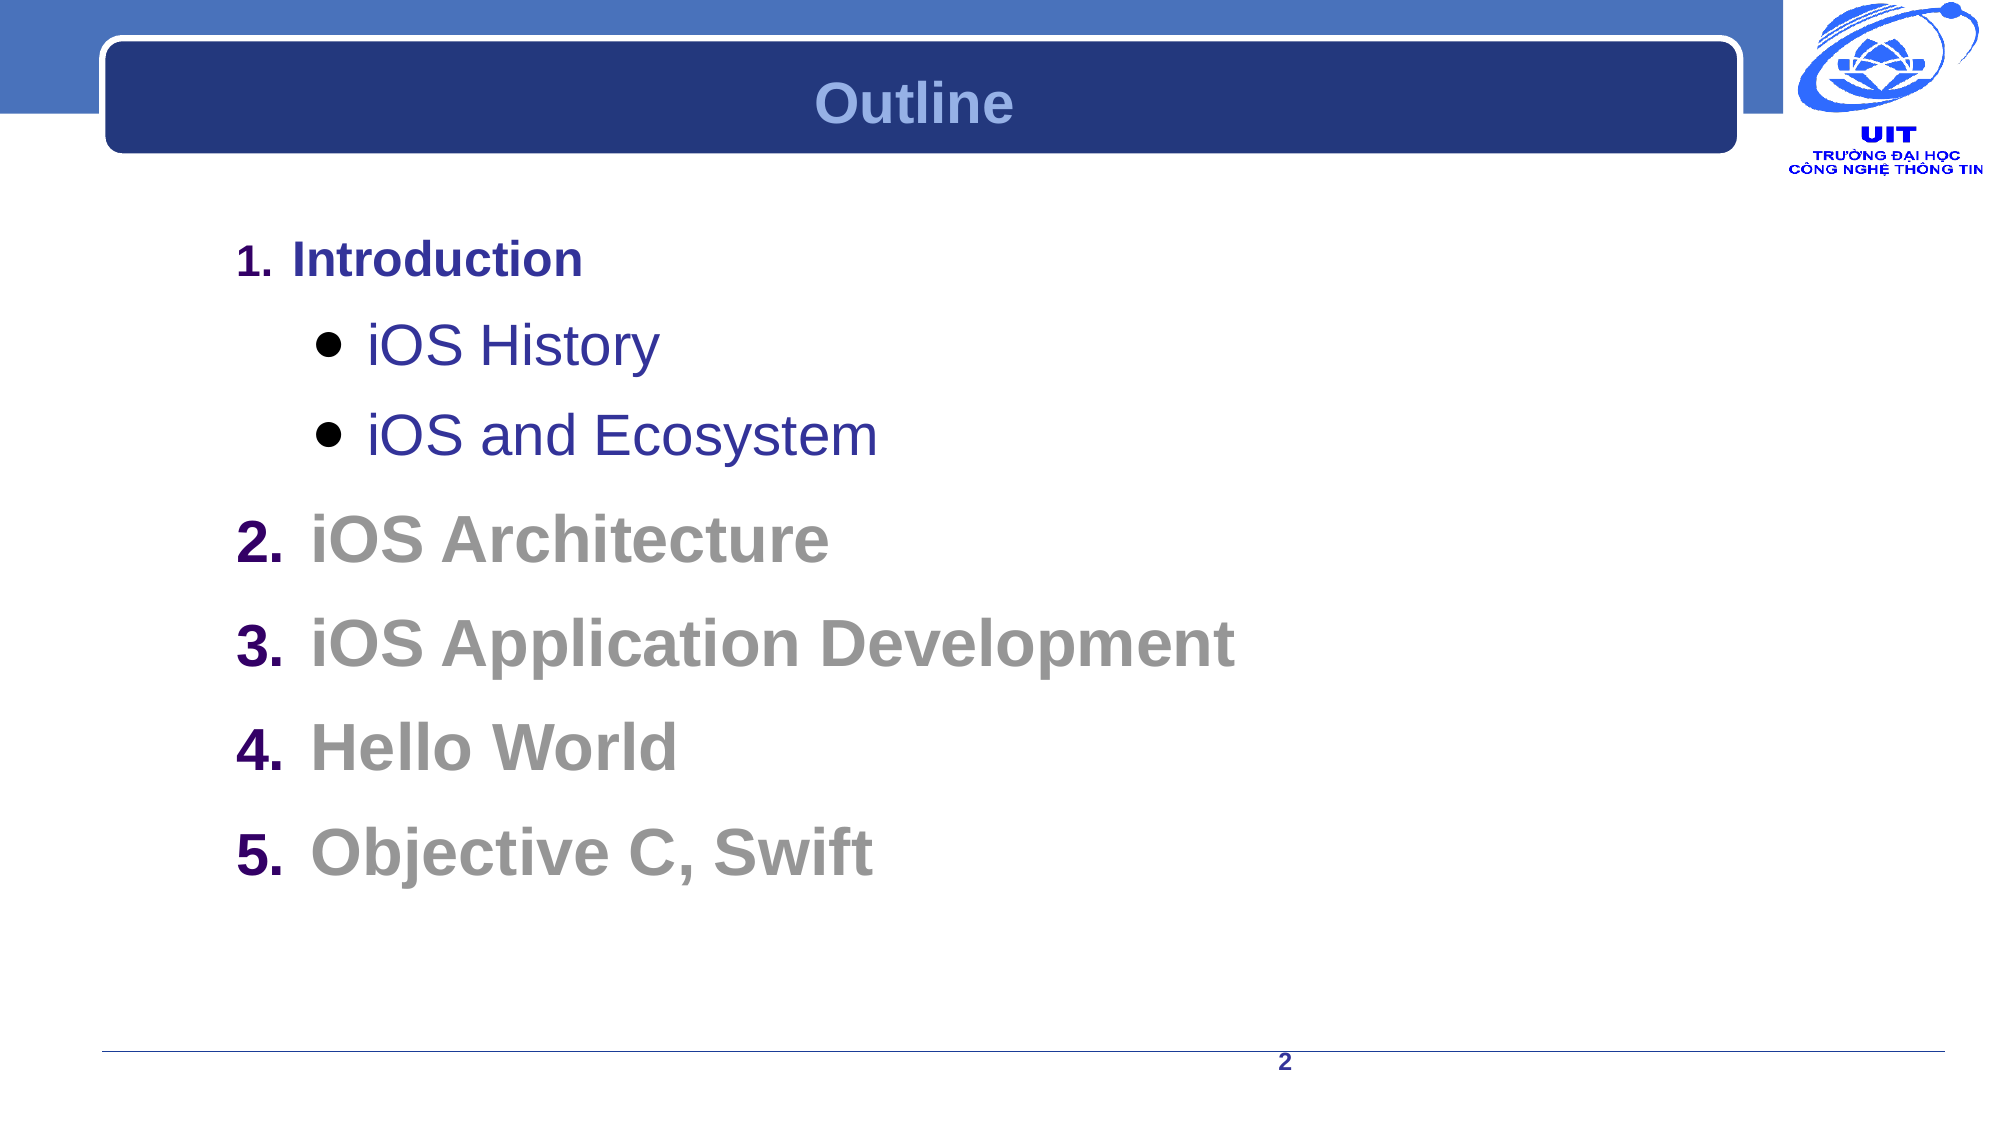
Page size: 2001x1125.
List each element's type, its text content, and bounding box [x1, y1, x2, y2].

title Outline [130, 5, 1697, 194]
text_box Introduction iOS History iOS and Ecosystem iOS Architecture iOS Application Development Hello World Objective C, Swift [233, 226, 1650, 889]
picture [1789, 2, 1983, 176]
slide_number 2 [1050, 1047, 1517, 1125]
